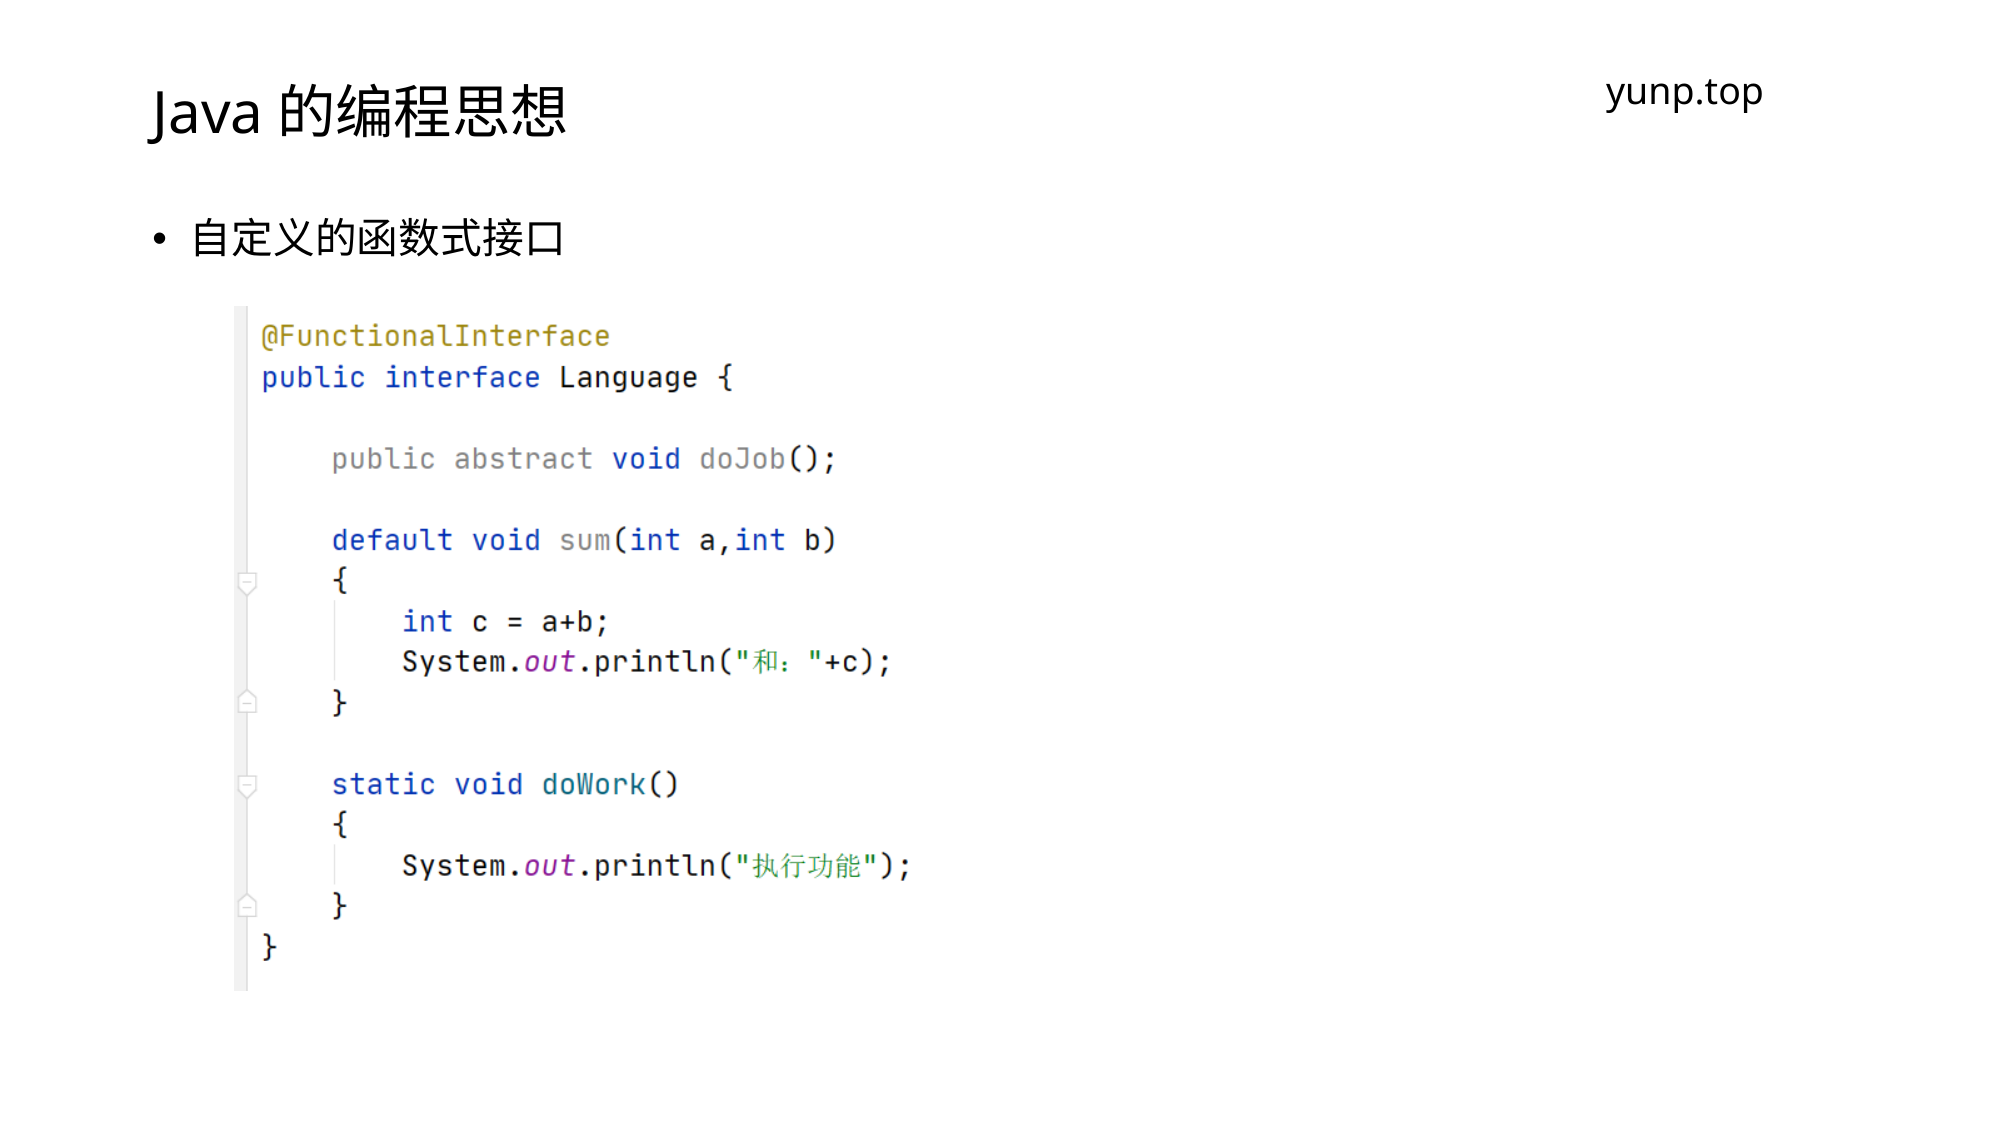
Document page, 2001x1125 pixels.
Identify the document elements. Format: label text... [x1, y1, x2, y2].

picture [234, 306, 1038, 991]
text_box yunp.top [1591, 59, 1844, 120]
title Java的编程思想 [137, 59, 1592, 171]
list 自定义的函数式接口 [137, 210, 1863, 1066]
